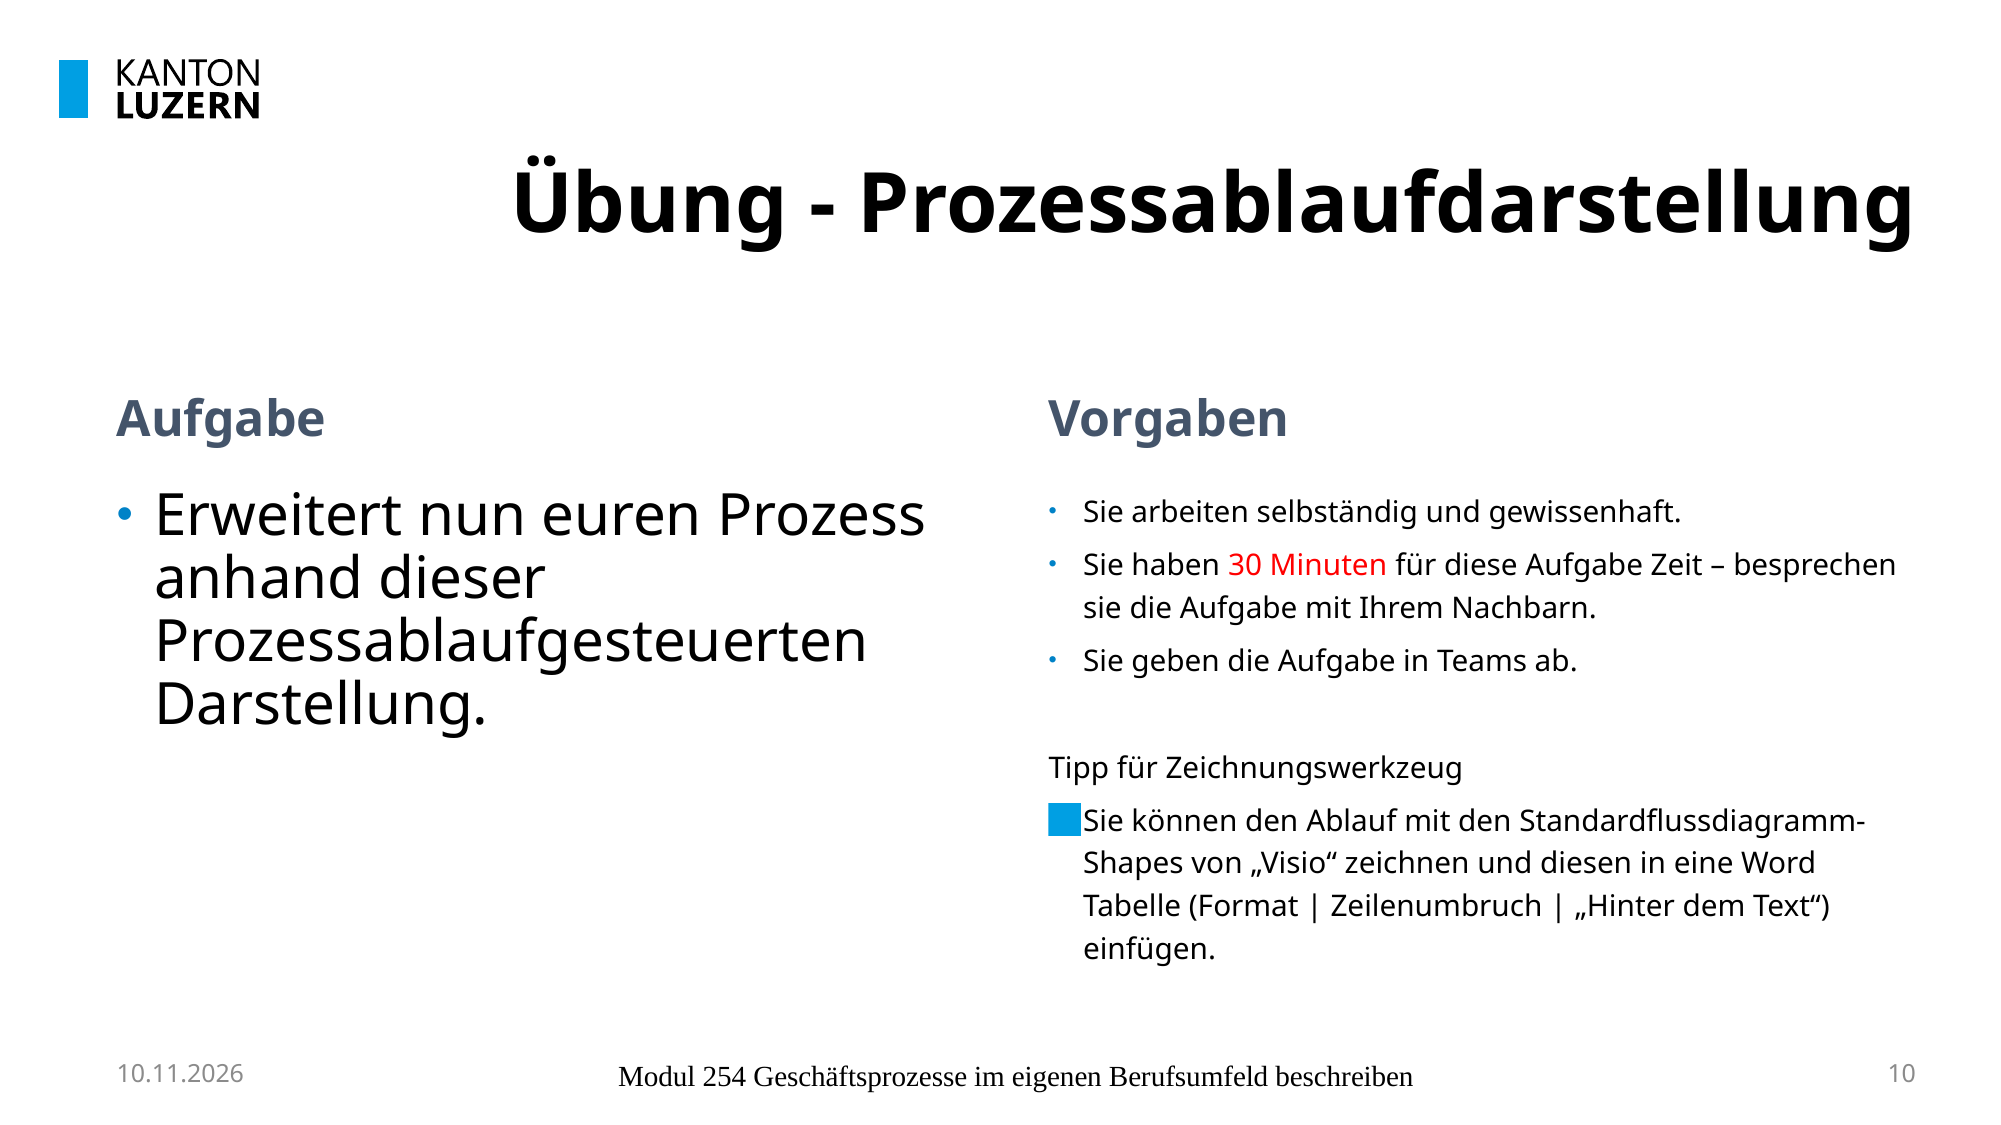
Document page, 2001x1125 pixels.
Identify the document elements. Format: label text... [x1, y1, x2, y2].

slide_number 10 [1694, 1045, 1932, 1105]
list Sie arbeiten selbständig und gewissenhaft. Sie haben 30 Minuten für diese Aufgabe Zeit – besprechen sie die Aufgabe mit Ihrem Nachbarn. Sie geben die Aufgabe in Teams ab. Tipp für Zeichnungswerkzeug Sie können den Ablauf mit den Standardflussdiagramm-Shapes von „Visio“ zeichnen und diesen in eine Word Tabelle (Format | Zeilenumbruch | „Hinter dem Text“) einfügen. [1033, 478, 1932, 1016]
title Übung - Prozessablaufdarstellung [101, 153, 1933, 272]
list Aufgabe [101, 319, 1000, 455]
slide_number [101, 1045, 338, 1105]
list Vorgaben [1033, 319, 1932, 455]
footer Modul 254 Geschäftsprozesse im eigenen Berufsumfeld beschreiben [366, 1045, 1666, 1105]
list Erweitert nun euren Prozess anhand dieser Prozessablaufgesteuerten Darstellung. [101, 478, 1000, 1016]
